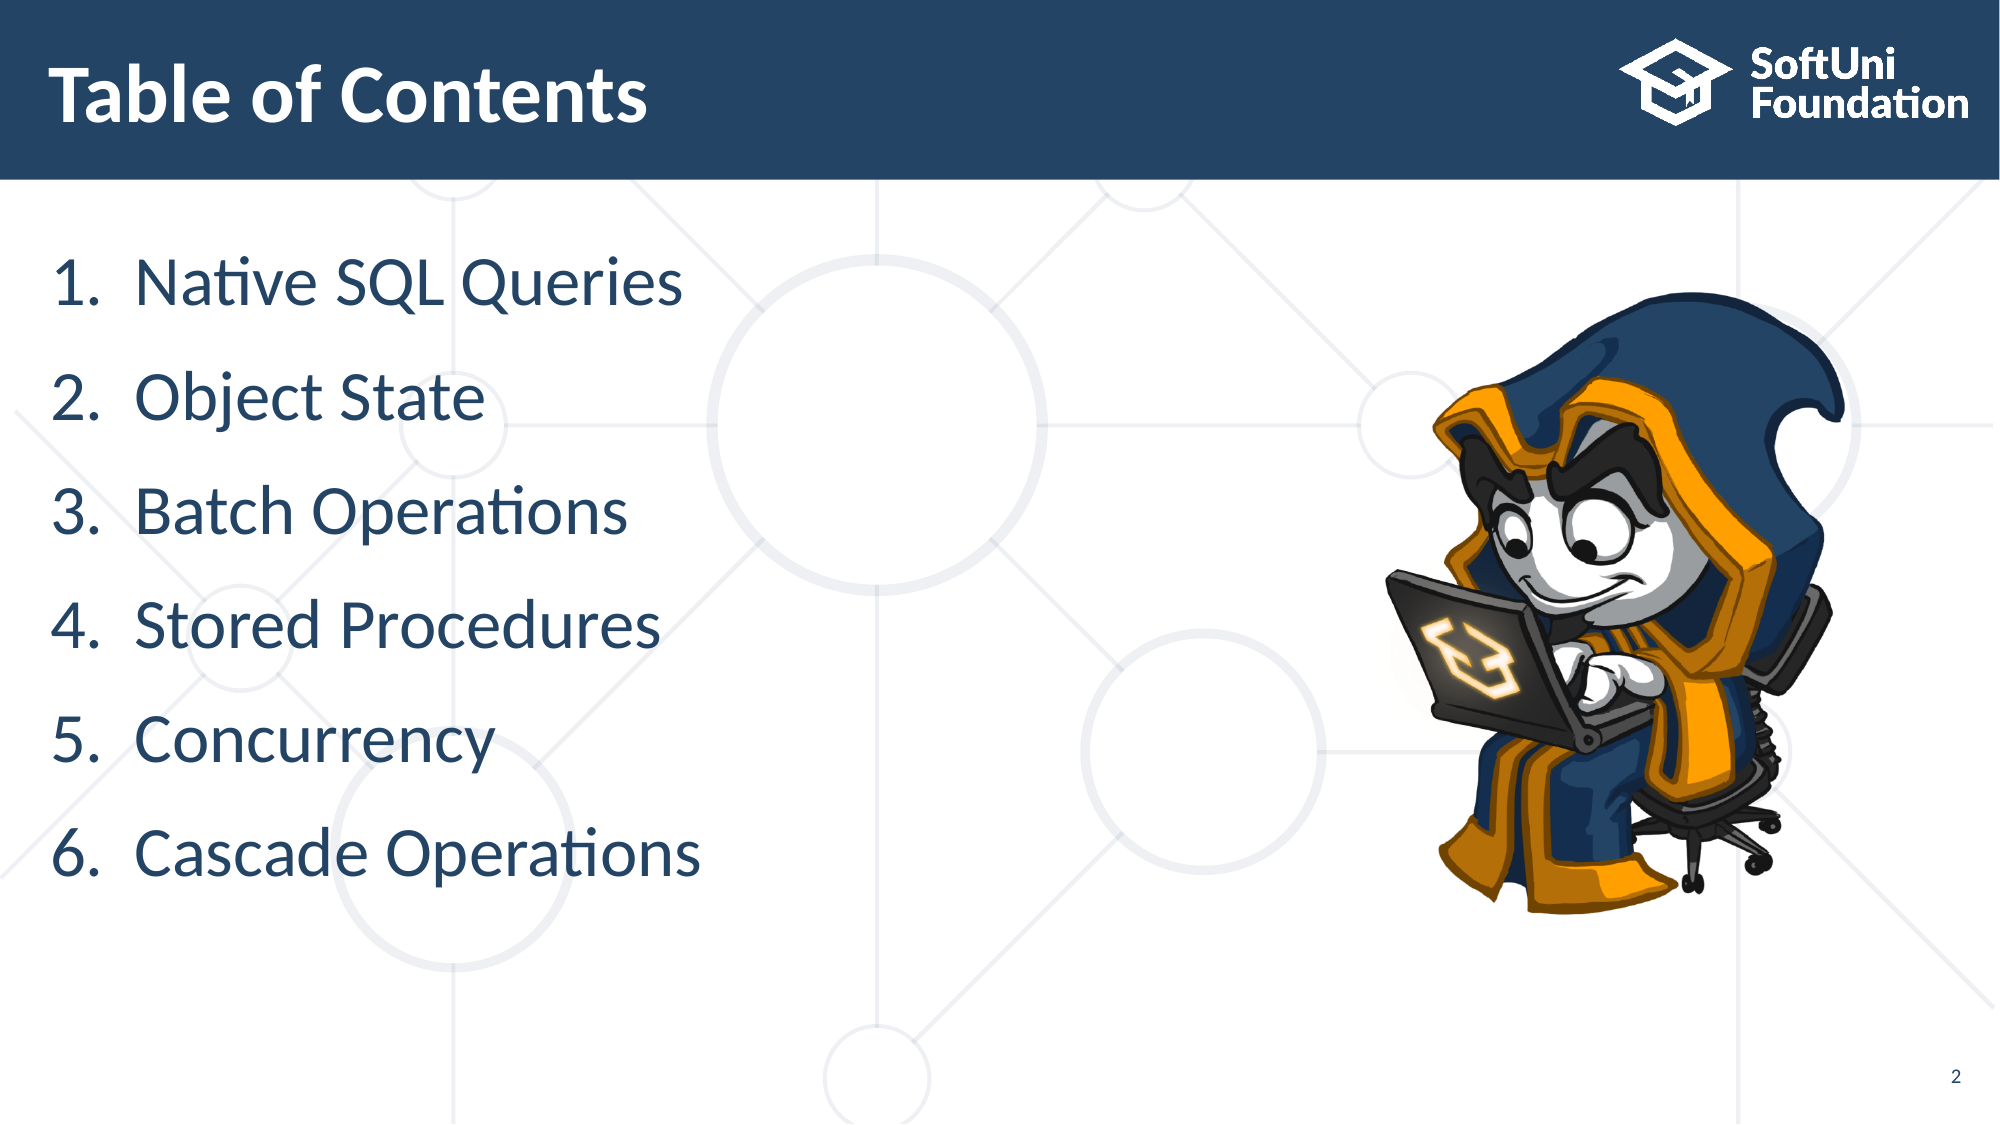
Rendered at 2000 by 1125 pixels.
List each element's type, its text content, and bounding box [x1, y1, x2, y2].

picture [1375, 231, 1884, 951]
list Native SQL Queries Object State Batch Operations Stored Procedures Concurrency Cascade Operations [32, 224, 1375, 1012]
picture [1618, 38, 1968, 126]
slide_number 2 [1896, 1049, 1968, 1101]
title Table of Contents [31, 16, 1591, 162]
